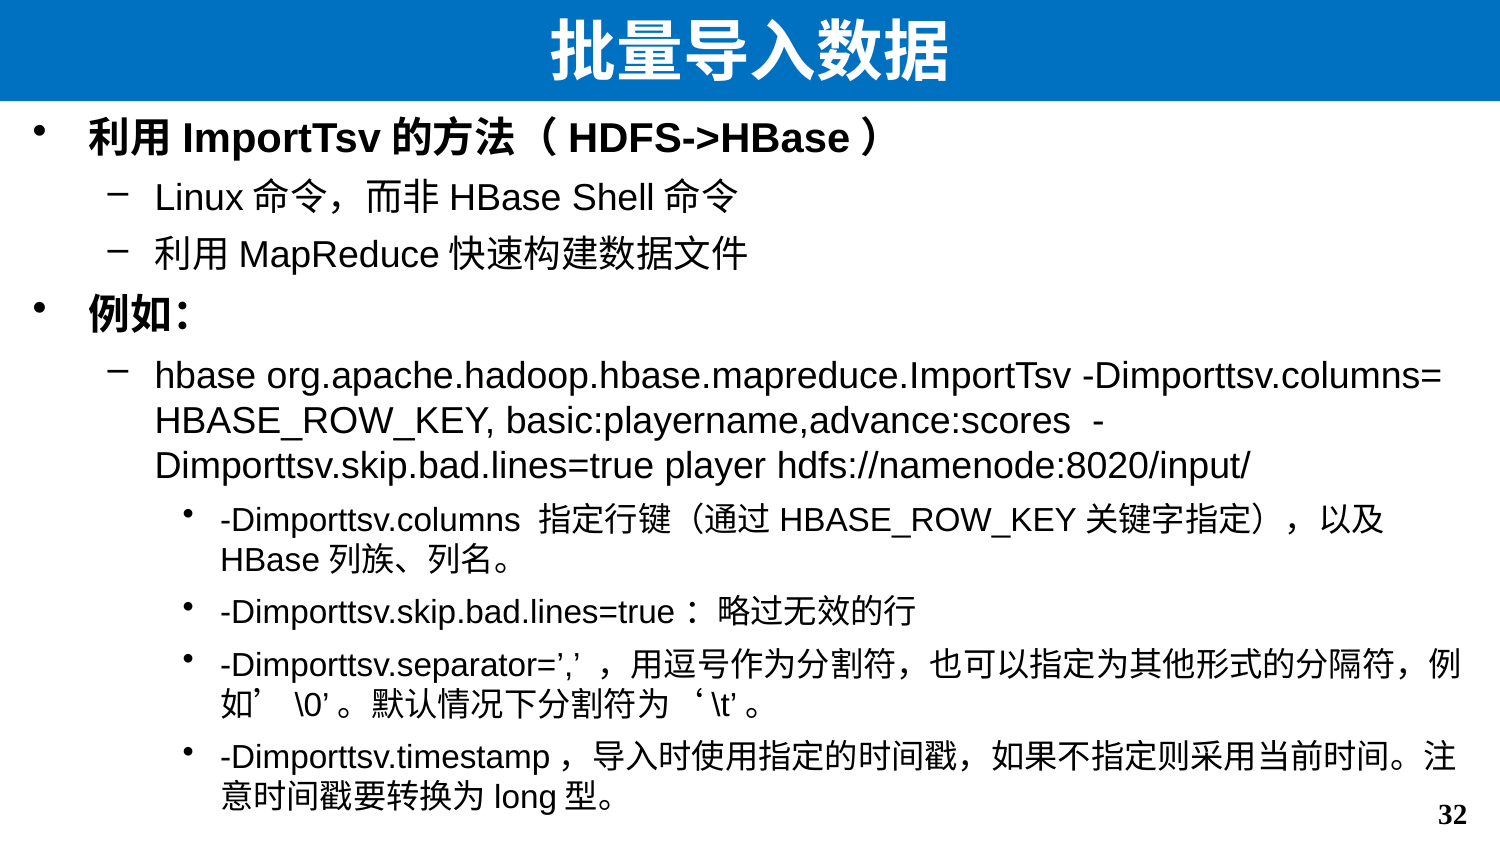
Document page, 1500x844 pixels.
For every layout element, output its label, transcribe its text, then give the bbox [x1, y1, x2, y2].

list 利用ImportTsv的方法（HDFS->HBase） Linux命令，而非HBase Shell命令 利用MapReduce快速构建数据文件 例如： hbase org.apache.hadoop.hbase.mapreduce.ImportTsv -Dimporttsv.columns= HBASE_ROW_KEY, basic:playername,advance:scores -Dimporttsv.skip.bad.lines=true player hdfs://namenode:8020/input/ -Dimporttsv.columns 指定行键（通过HBASE_ROW_KEY关键字指定），以及HBase列族、列名。 -Dimporttsv.skip.bad.lines=true：略过无效的行 -Dimporttsv.separator=’,’ ，用逗号作为分割符，也可以指定为其他形式的分隔符，例如’\0’。默认情况下分割符为‘\t’。 -Dimporttsv.timestamp，导入时使用指定的时间戳，如果不指定则采用当前时间。注意时间戳要转换为long型。 [17, 102, 1483, 728]
title 批量导入数据 [0, 0, 1500, 102]
